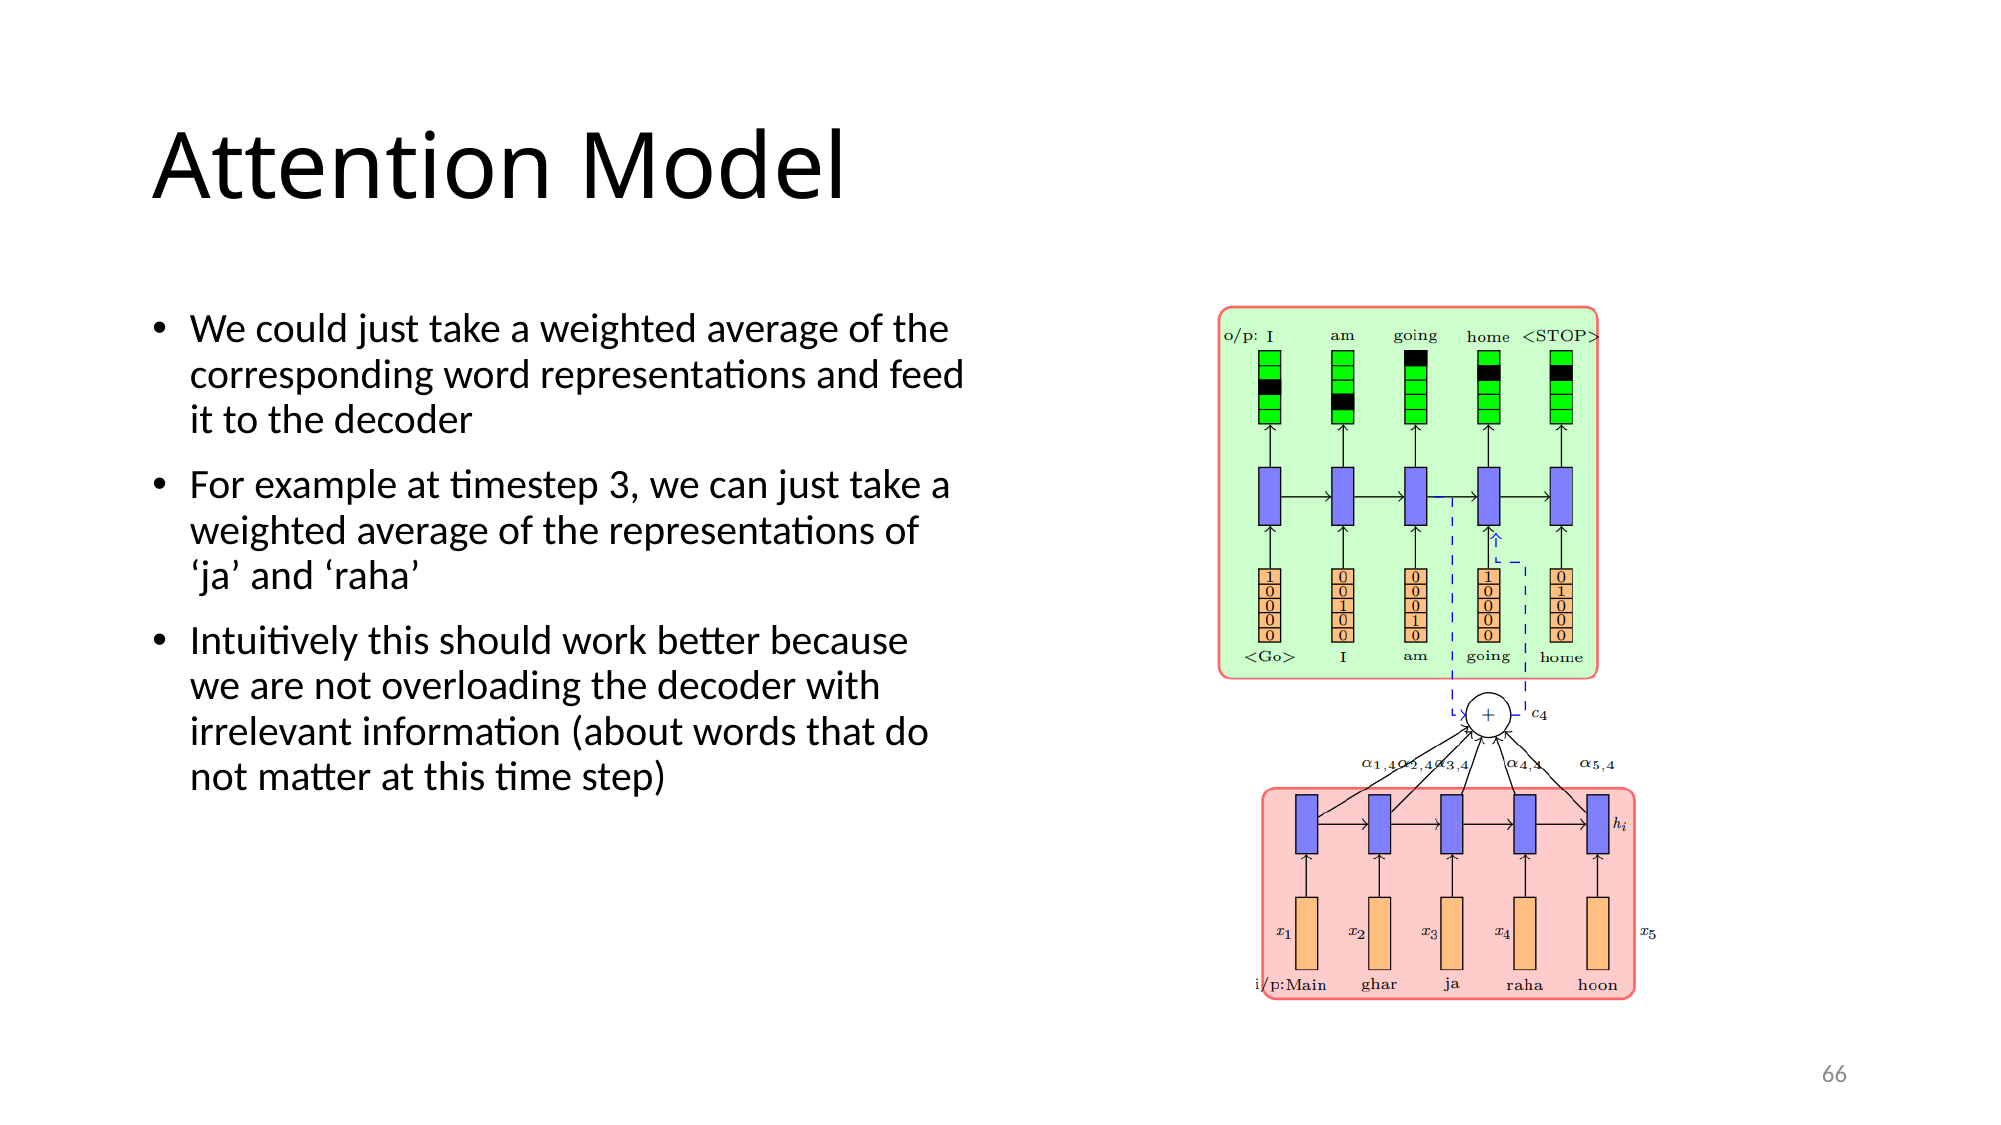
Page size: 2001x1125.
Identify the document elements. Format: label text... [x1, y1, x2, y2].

slide_number 66 [1412, 1042, 1863, 1103]
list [1211, 299, 1663, 1014]
title Attention Model [137, 59, 1863, 278]
list We could just take a weighted average of the corresponding word representations and feed it to the decoder For example at timestep 3, we can just take a weighted average of the representations of ‘ja’ and ‘raha’ Intuitively this should work better because we are not overloading the decoder with irrelevant information (about words that do not matter at this time step) [137, 299, 983, 1014]
